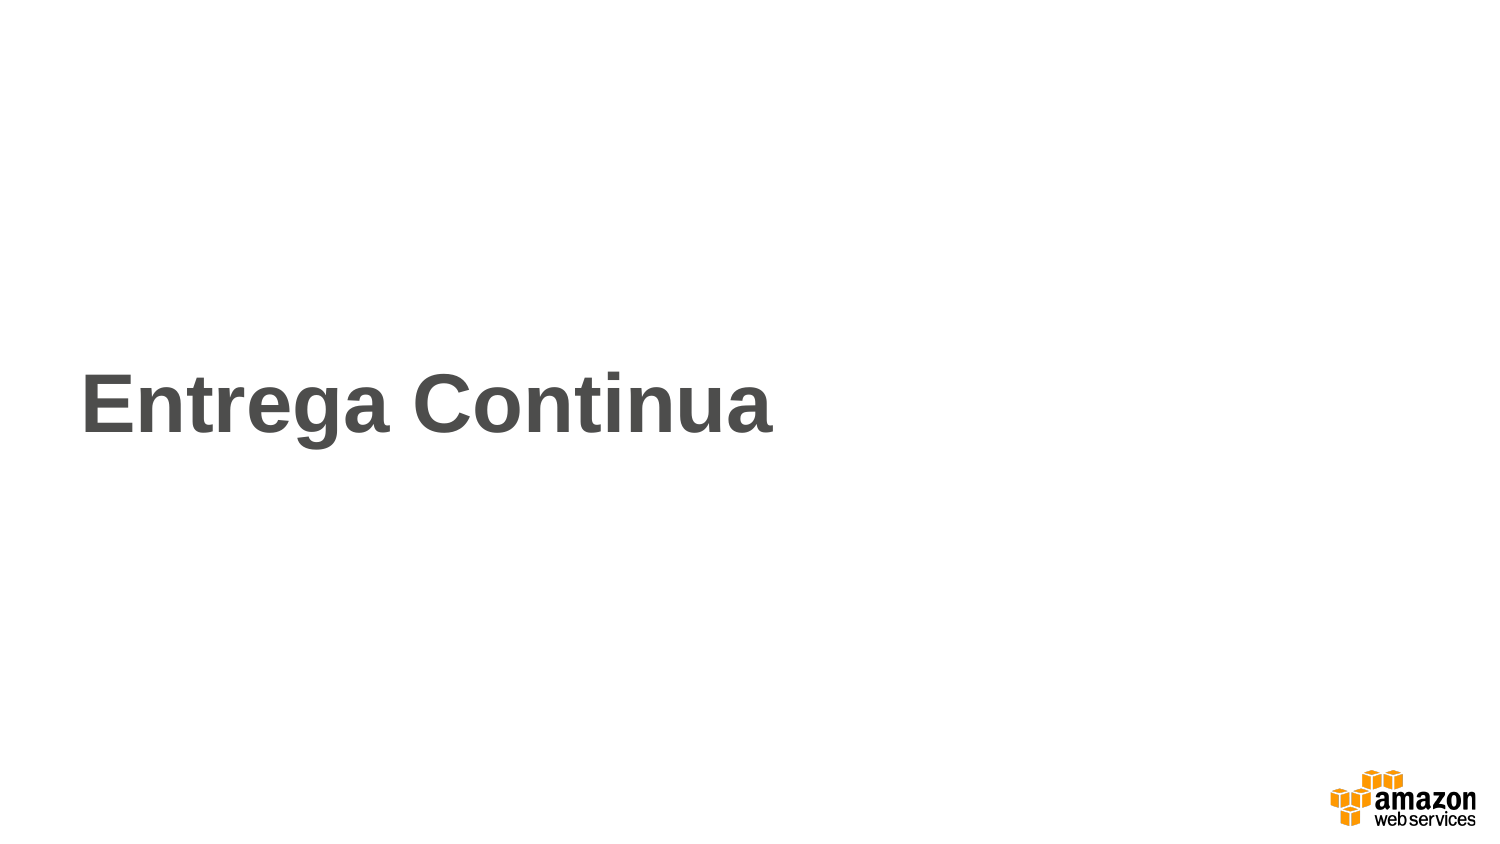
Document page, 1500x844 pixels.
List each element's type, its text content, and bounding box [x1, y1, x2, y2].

title Entrega Continua [65, 323, 1340, 476]
